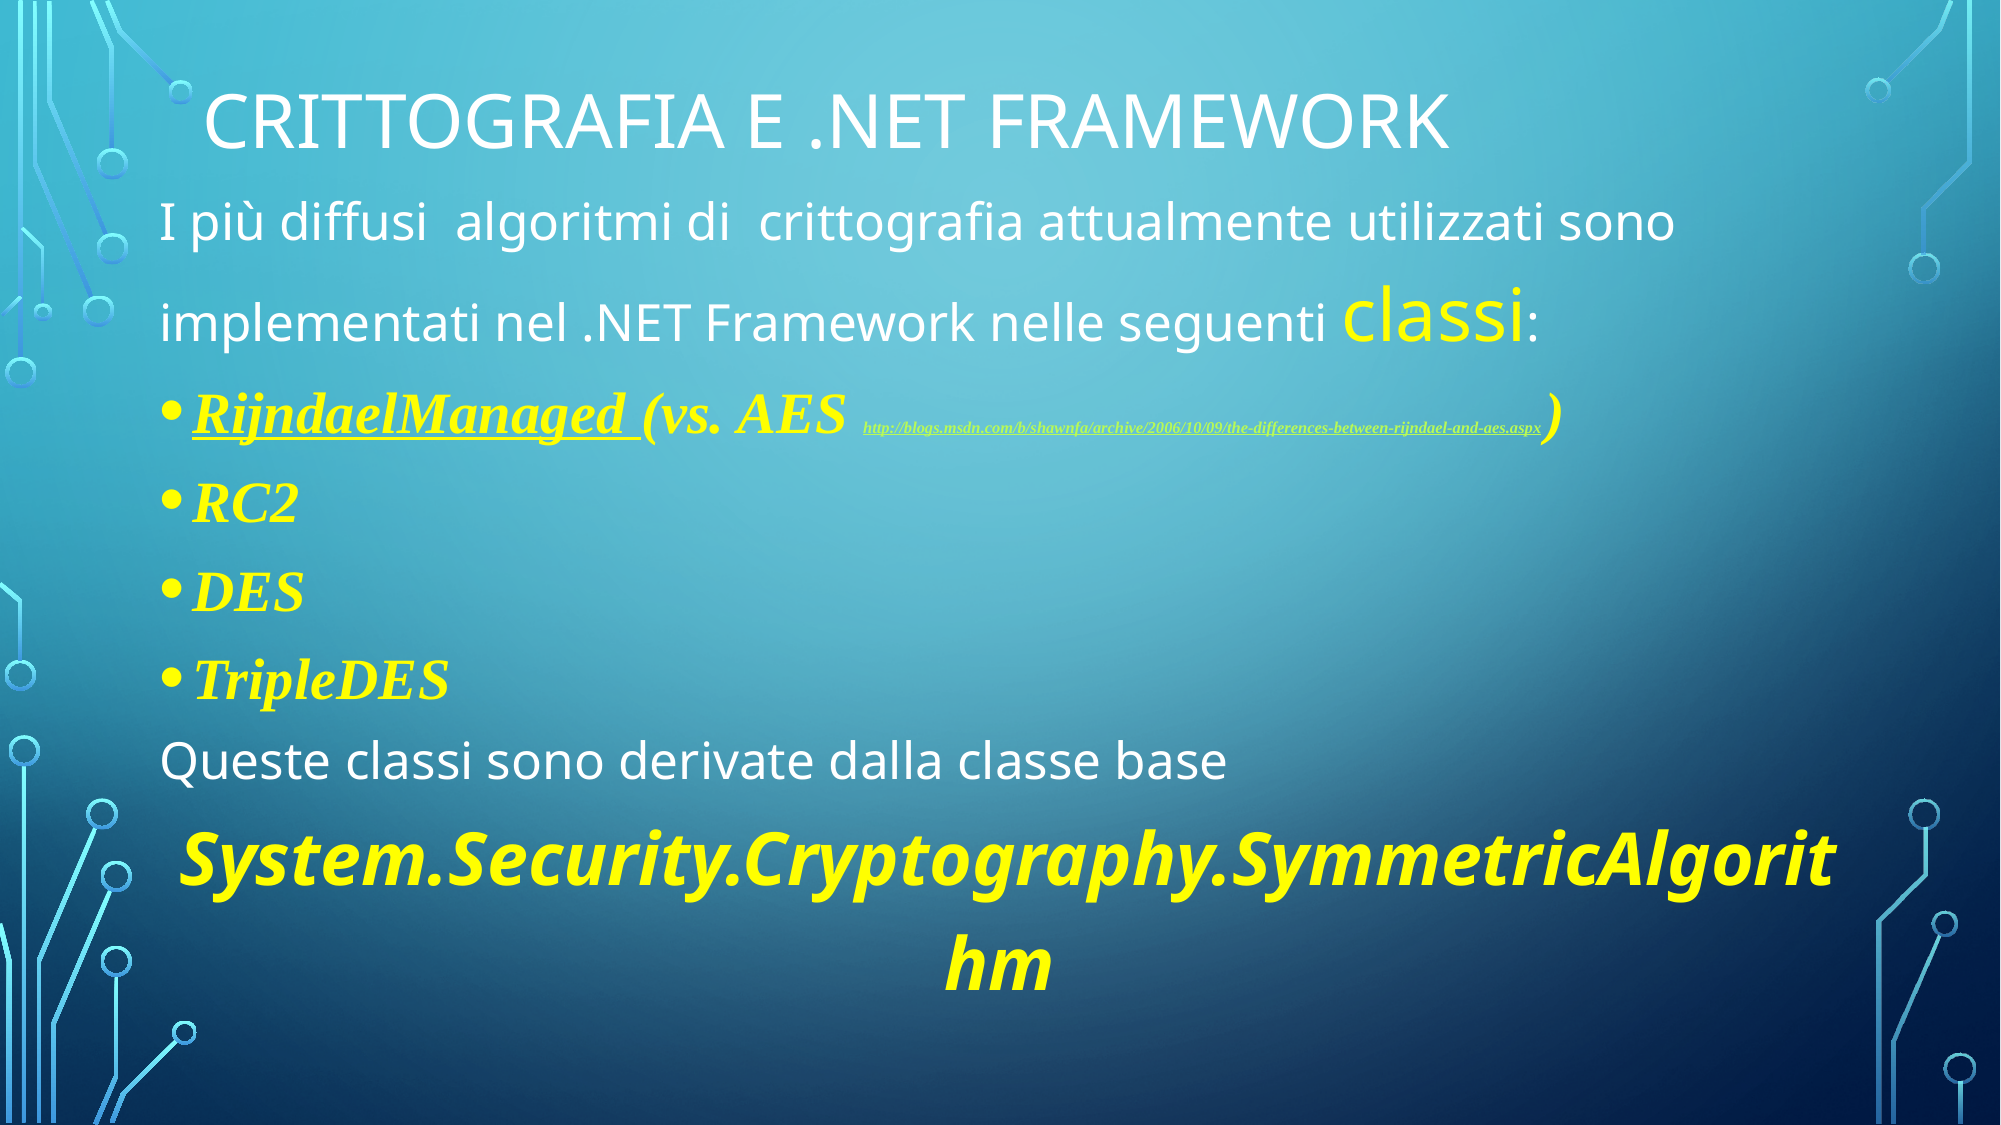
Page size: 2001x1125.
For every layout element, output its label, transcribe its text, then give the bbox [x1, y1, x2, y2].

list I più diffusi algoritmi di crittografia attualmente utilizzati sono implementati nel .NET Framework nelle seguenti classi: RijndaelManaged (vs. AES http://blogs.msdn.com/b/shawnfa/archive/2006/10/09/the-differences-between-rijndael-and-aes.aspx ) RC2 DES TripleDES Queste classi sono derivate dalla classe base System.Security.Cryptography.SymmetricAlgorithm [144, 169, 1856, 1039]
title Crittografia e .NET Framework [187, 42, 1813, 169]
